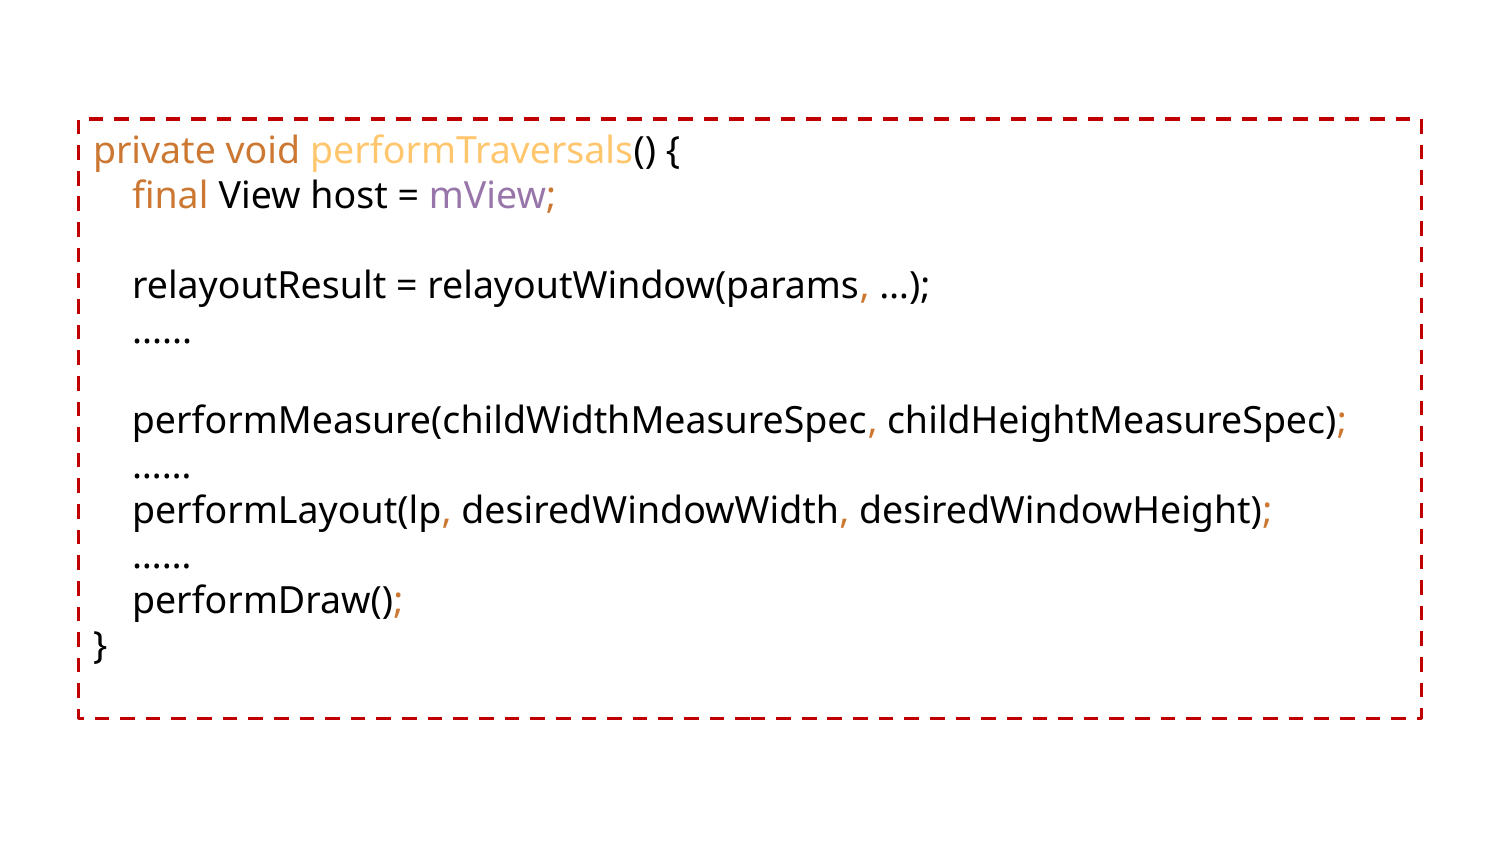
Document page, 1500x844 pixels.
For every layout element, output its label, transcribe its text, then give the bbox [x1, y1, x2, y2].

text_box private void performTraversals() { final View host = mView; relayoutResult = relayoutWindow(params, …); ...... performMeasure(childWidthMeasureSpec, childHeightMeasureSpec); …… performLayout(lp, desiredWindowWidth, desiredWindowHeight); …… performDraw(); } [78, 118, 1422, 719]
